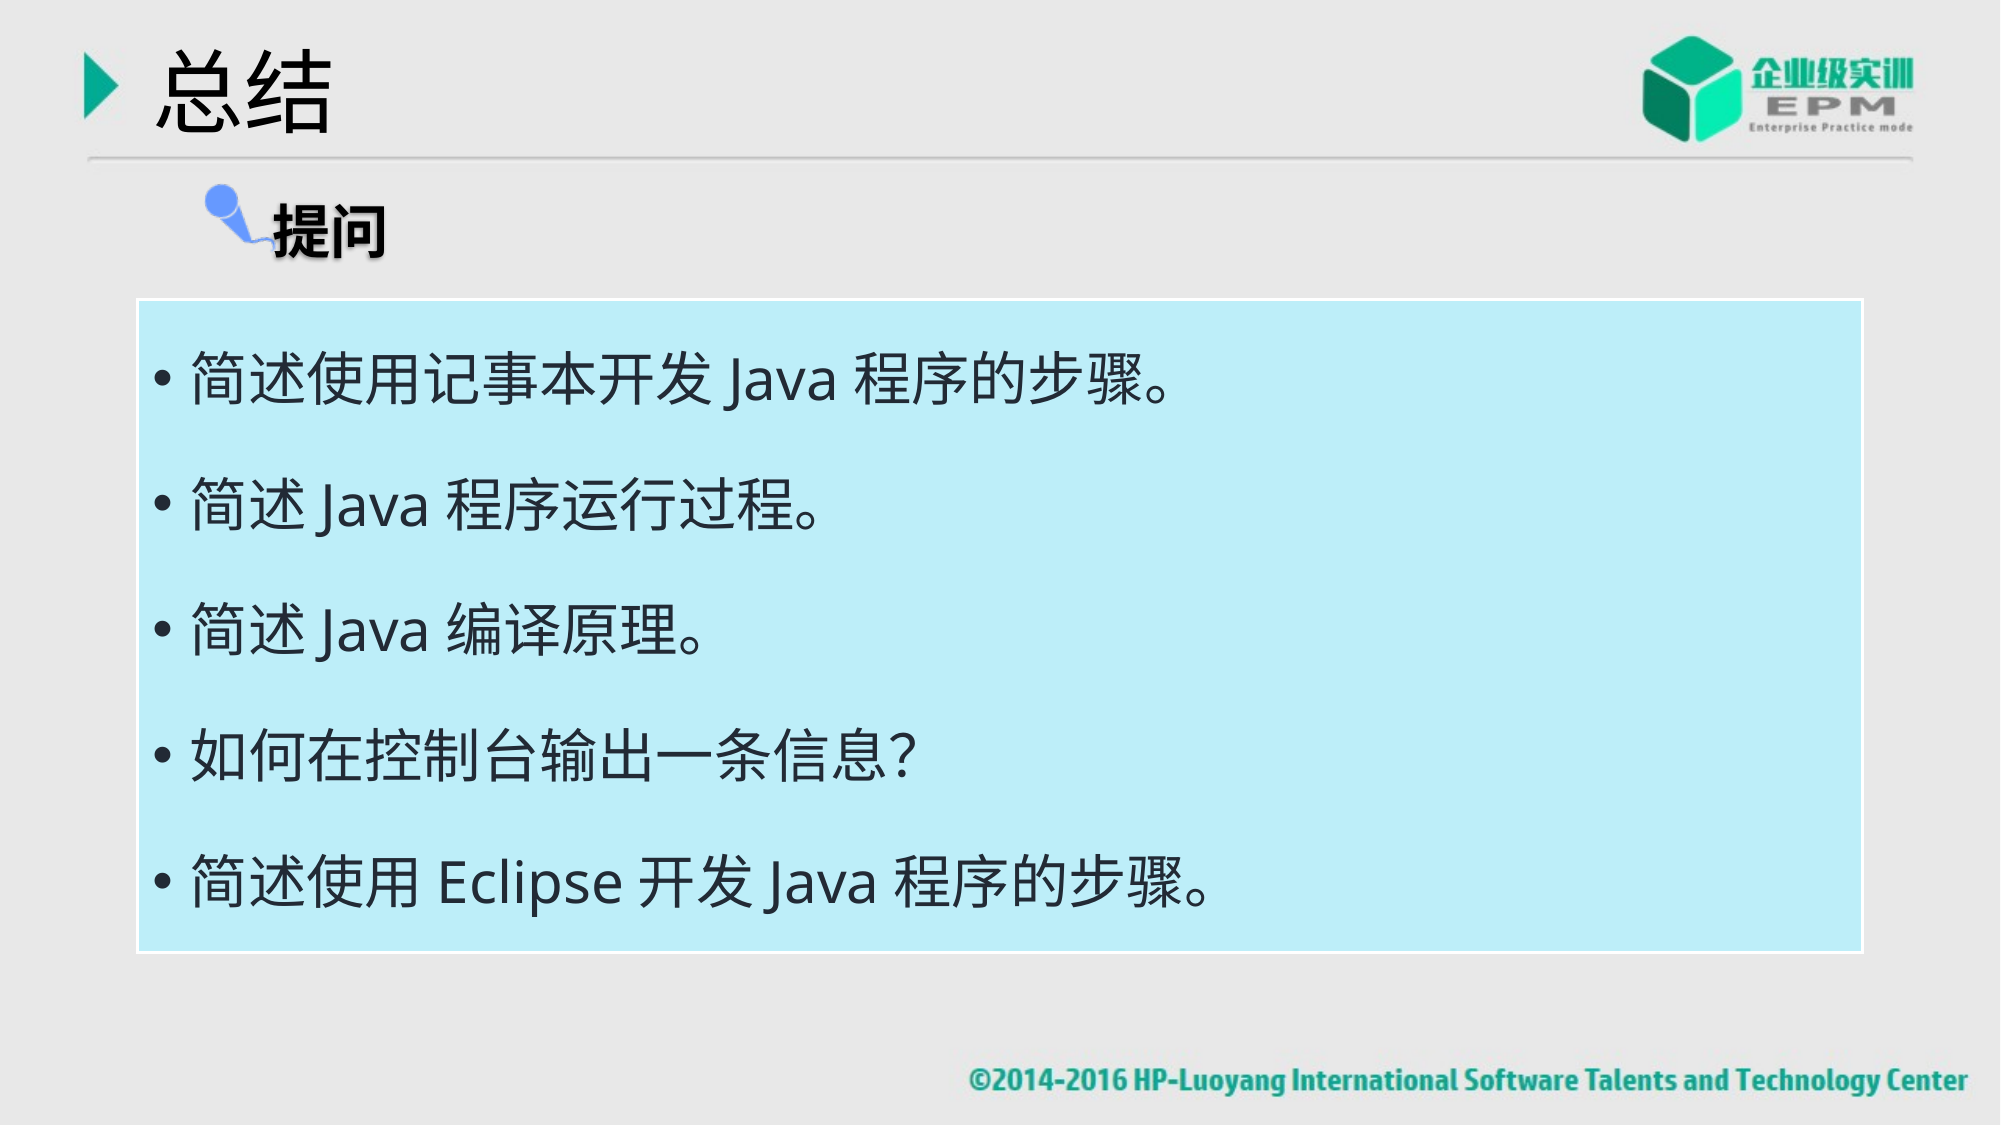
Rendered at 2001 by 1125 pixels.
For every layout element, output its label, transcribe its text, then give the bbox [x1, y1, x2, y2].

picture [0, 0, 2001, 1125]
title 总结 [137, 0, 1863, 206]
list 简述使用记事本开发Java程序的步骤。 简述Java程序运行过程。 简述Java编译原理。 如何在控制台输出一条信息？ 简述使用Eclipse开发Java程序的步骤。 [136, 298, 1864, 954]
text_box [200, 182, 405, 274]
